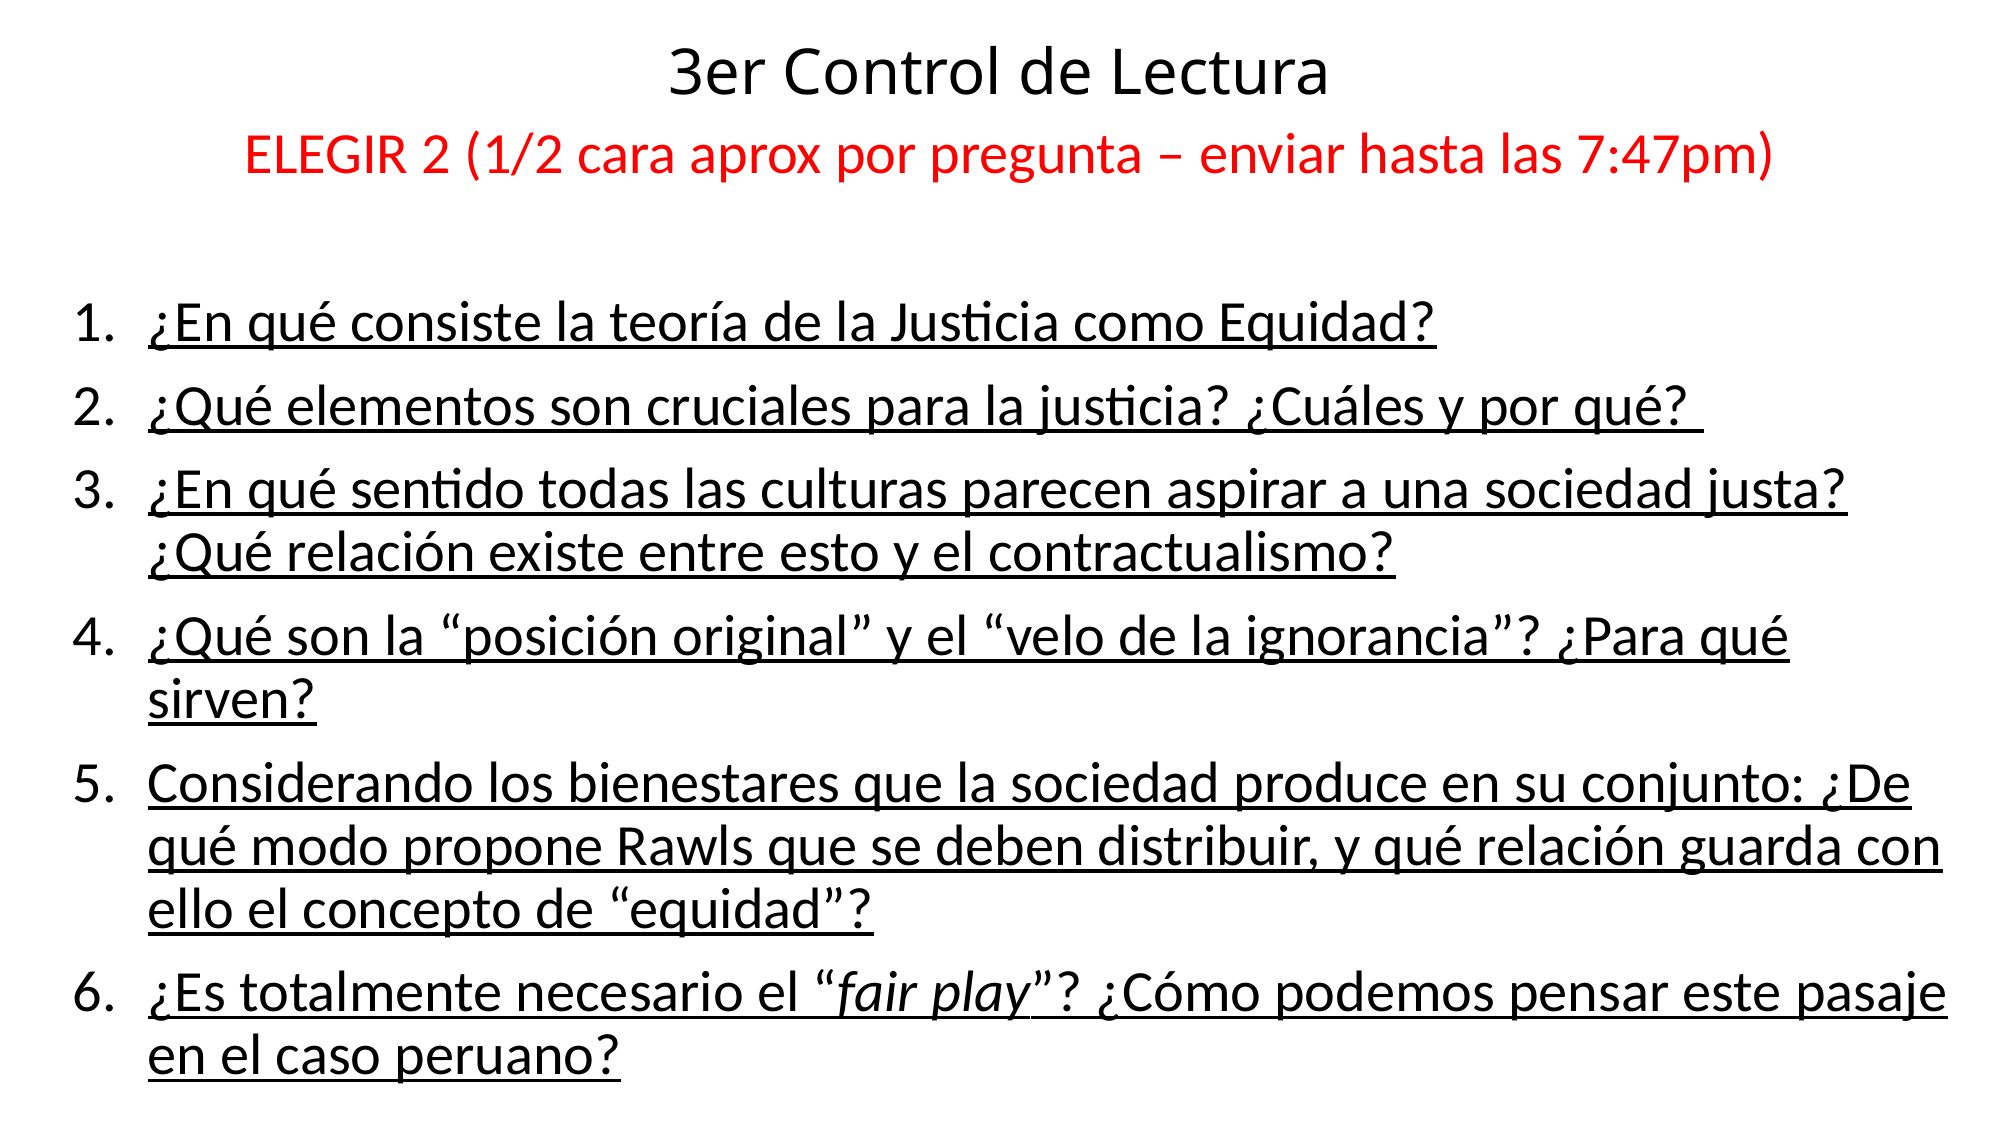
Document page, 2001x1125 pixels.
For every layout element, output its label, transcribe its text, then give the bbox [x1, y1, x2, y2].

subtitle ELEGIR 2 (1/2 cara aprox por pregunta – enviar hasta las 7:47pm) ¿En qué consiste la teoría de la Justicia como Equidad? ¿Qué elementos son cruciales para la justicia? ¿Cuáles y por qué? ¿En qué sentido todas las culturas parecen aspirar a una sociedad justa? ¿Qué relación existe entre esto y el contractualismo? ¿Qué son la “posición original” y el “velo de la ignorancia”? ¿Para qué sirven? Considerando los bienestares que la sociedad produce en su conjunto: ¿De qué modo propone Rawls que se deben distribuir, y qué relación guarda con ello el concepto de “equidad”? ¿Es totalmente necesario el “fair play”? ¿Cómo podemos pensar este pasaje en el caso peruano? [57, 115, 1963, 1029]
title 3er Control de Lectura [249, 31, 1750, 115]
